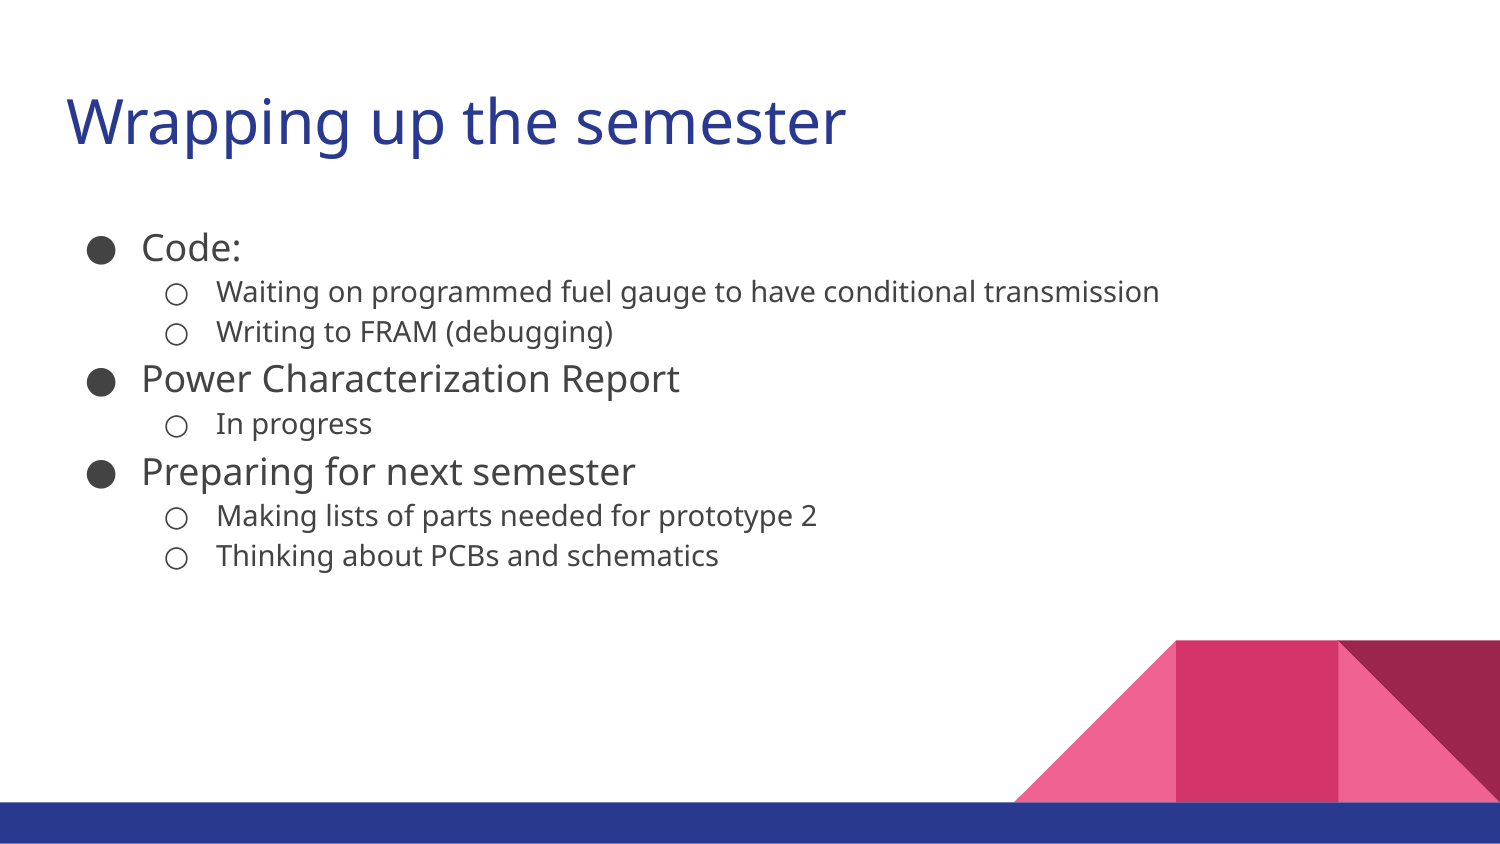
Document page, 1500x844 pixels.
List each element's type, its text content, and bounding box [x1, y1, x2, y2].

title Wrapping up the semester [51, 67, 1449, 167]
list Code: Waiting on programmed fuel gauge to have conditional transmission Writing to FRAM (debugging) Power Characterization Report In progress Preparing for next semester Making lists of parts needed for prototype 2 Thinking about PCBs and schematics [51, 201, 1449, 750]
